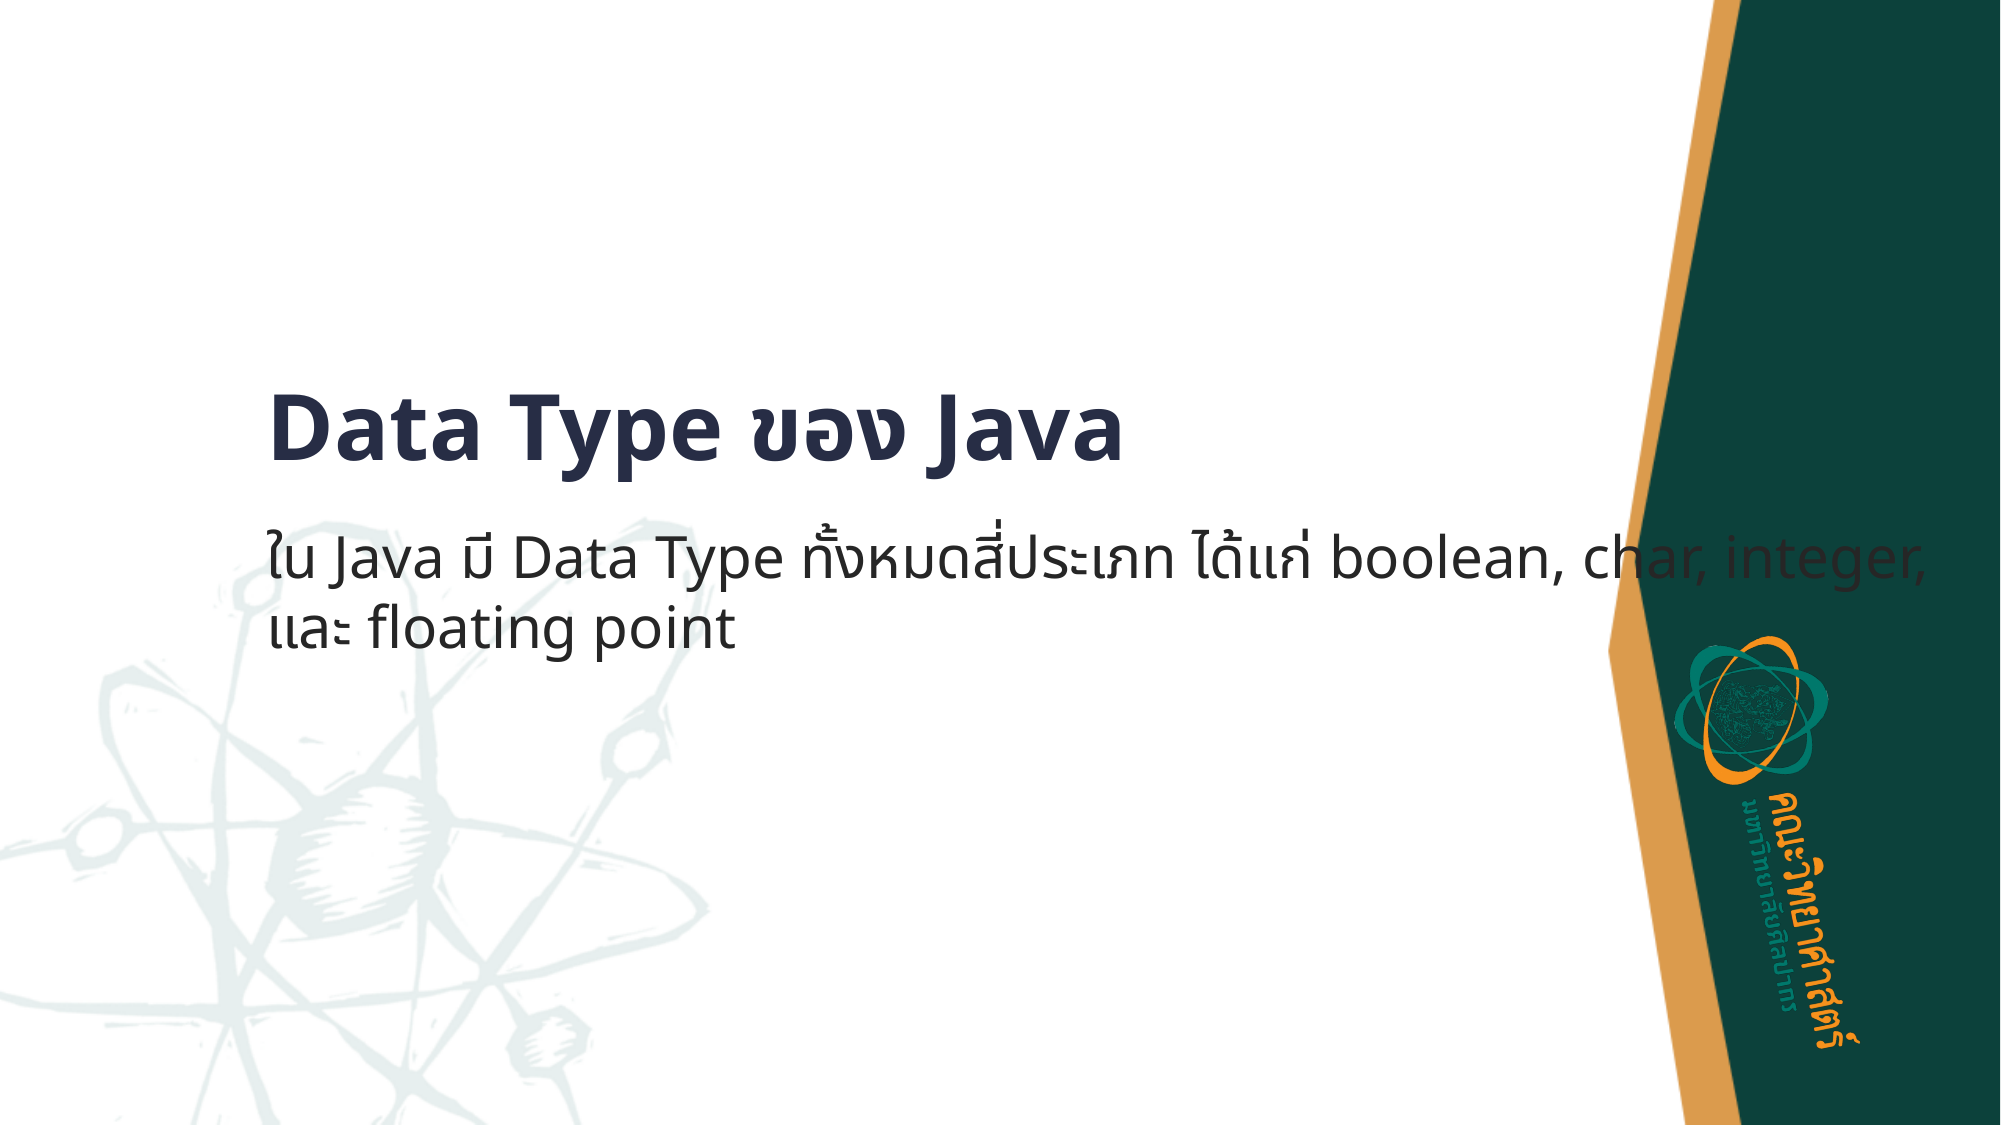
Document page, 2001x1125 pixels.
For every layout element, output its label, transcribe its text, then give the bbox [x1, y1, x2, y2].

text_box Data Type ของ Java [251, 357, 1089, 469]
text_box ใน Java มี Data Type ทั้งหมดสี่ประเภท ได้แก่ boolean, char, integer, และ floating point [251, 469, 1375, 723]
picture [0, 0, 2001, 1125]
